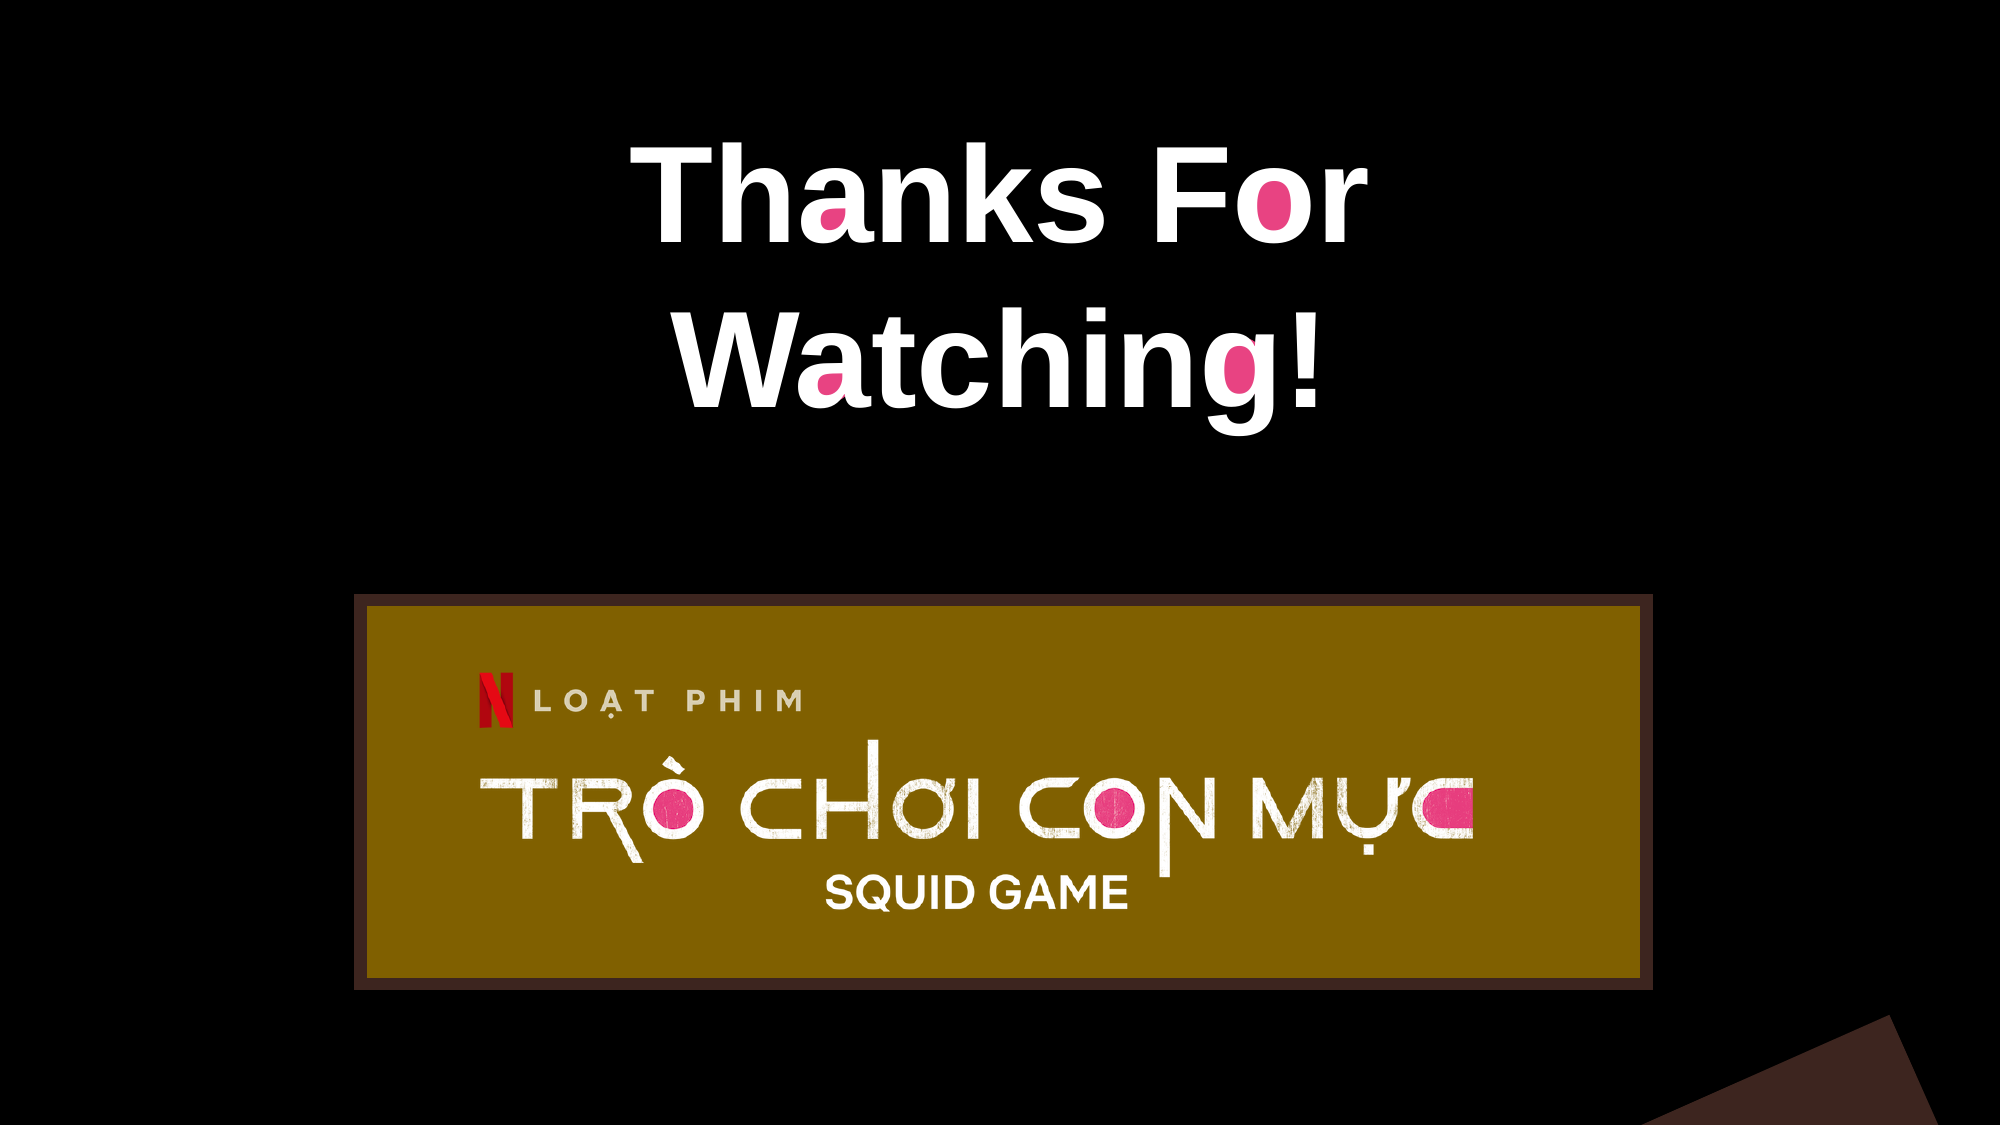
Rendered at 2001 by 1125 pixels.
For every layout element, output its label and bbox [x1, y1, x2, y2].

picture [476, 669, 1569, 915]
text_box [488, 97, 1512, 446]
text_box [360, 599, 1647, 985]
